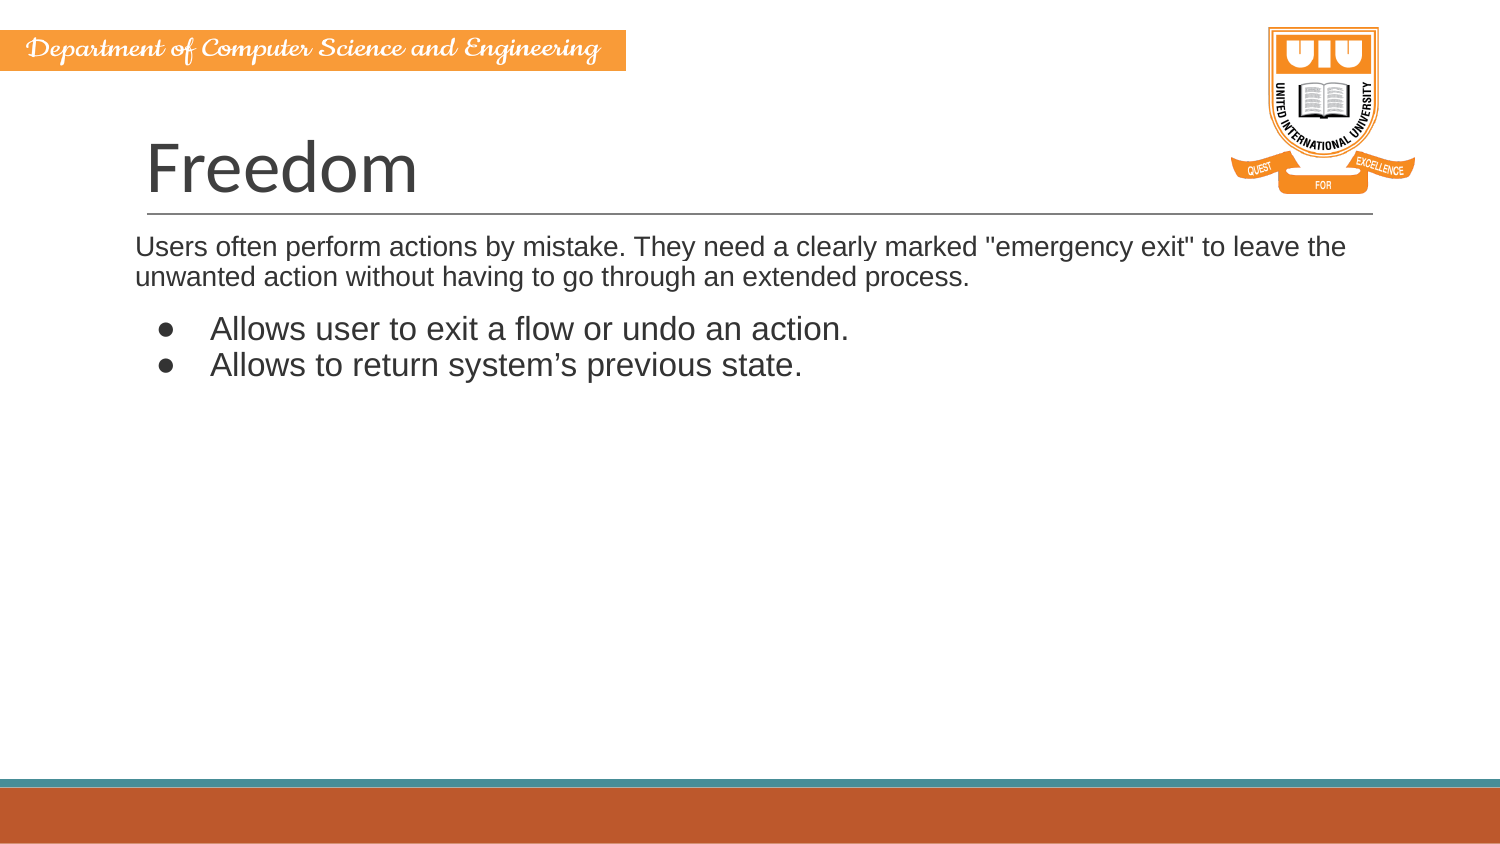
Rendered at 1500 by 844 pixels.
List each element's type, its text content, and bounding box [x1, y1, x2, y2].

list Users often perform actions by mistake. They need a clearly marked "emergency exit" to leave the unwanted action without having to go through an extended process. Allows user to exit a flow or undo an action. Allows to return system’s previous state. [135, 227, 1373, 723]
picture [0, 30, 626, 71]
picture [1230, 27, 1415, 195]
title Freedom [135, 35, 1373, 214]
